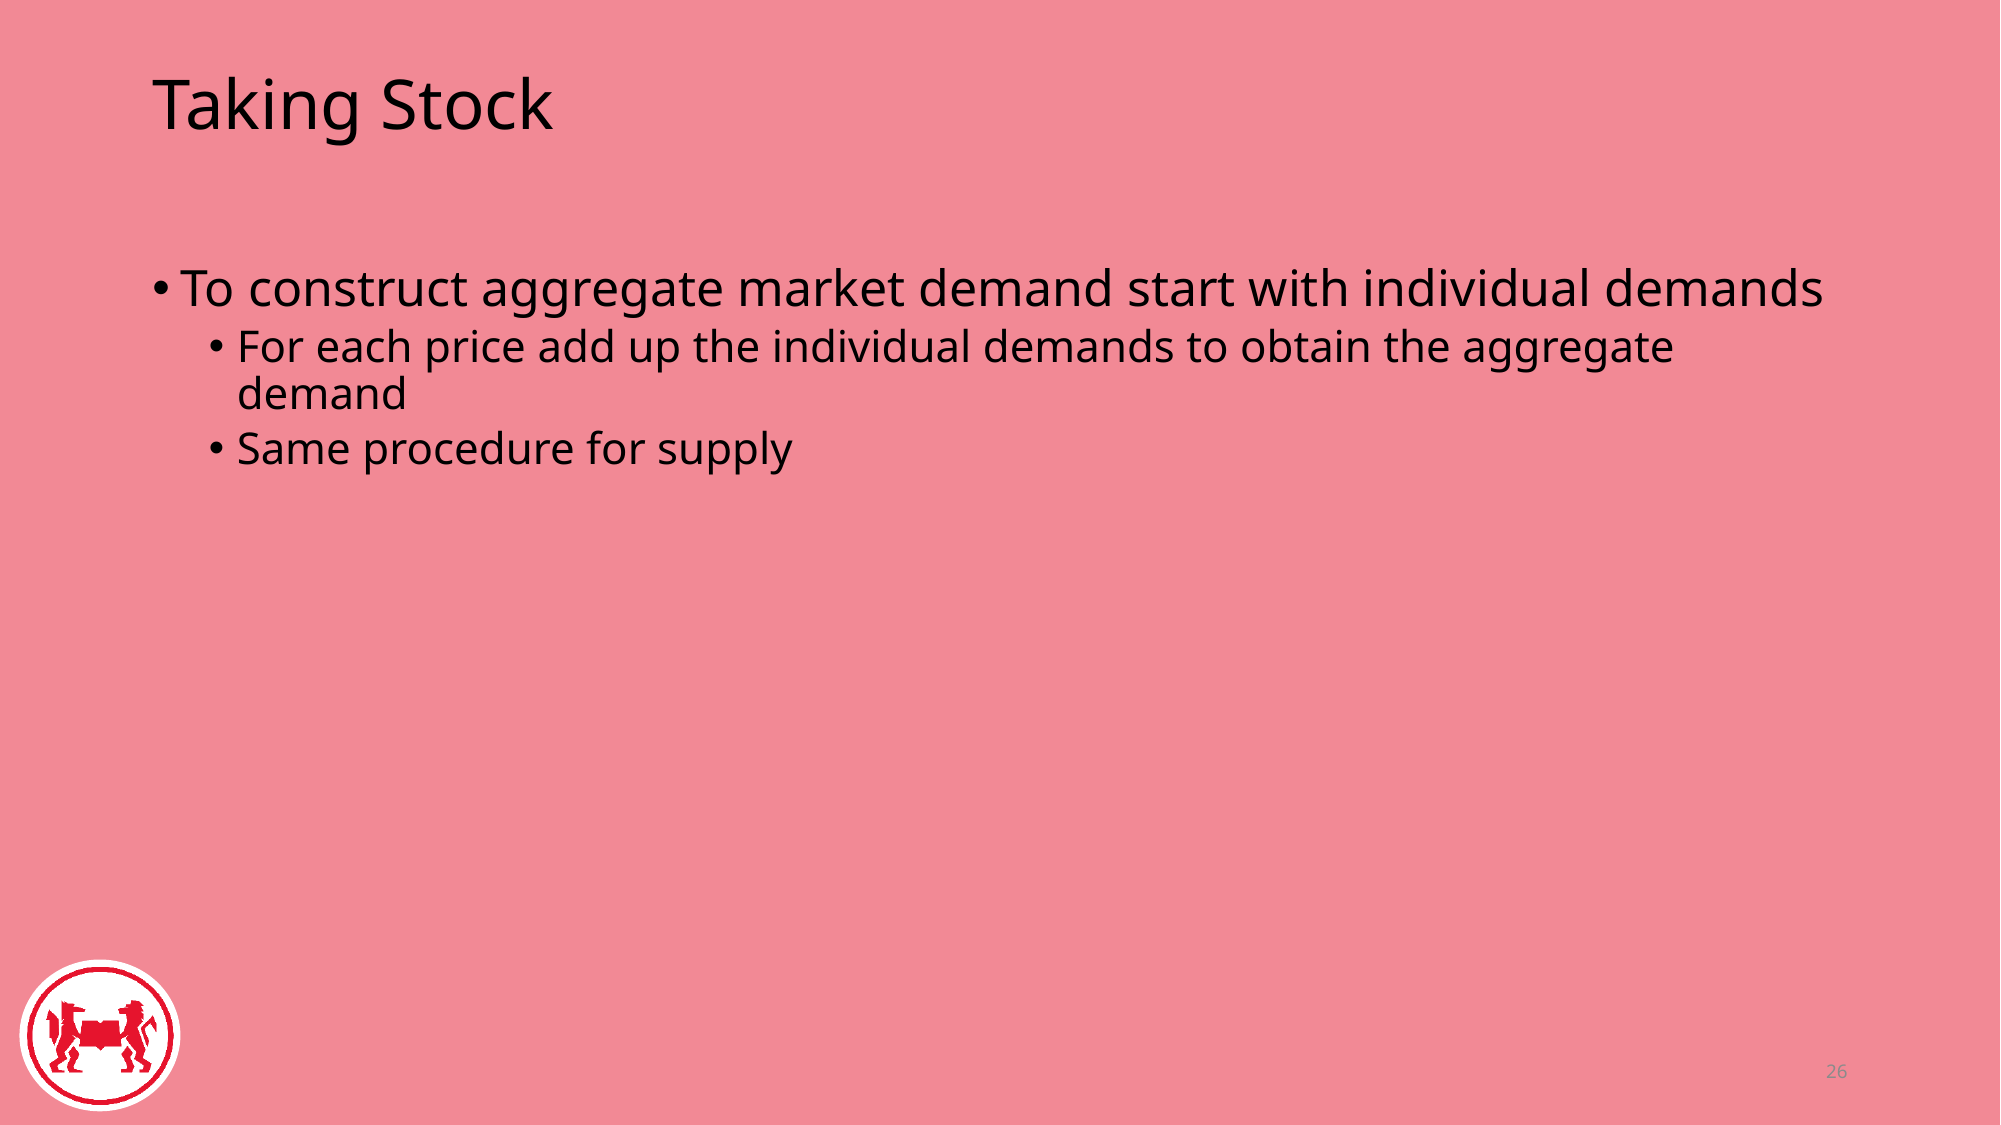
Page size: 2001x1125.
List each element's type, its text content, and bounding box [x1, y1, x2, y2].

slide_number 26 [1524, 1042, 1863, 1103]
picture [19, 959, 181, 1112]
title Taking Stock [137, 0, 1863, 216]
list To construct aggregate market demand start with individual demands For each price add up the individual demands to obtain the aggregate demand Same procedure for supply [137, 255, 1863, 1035]
